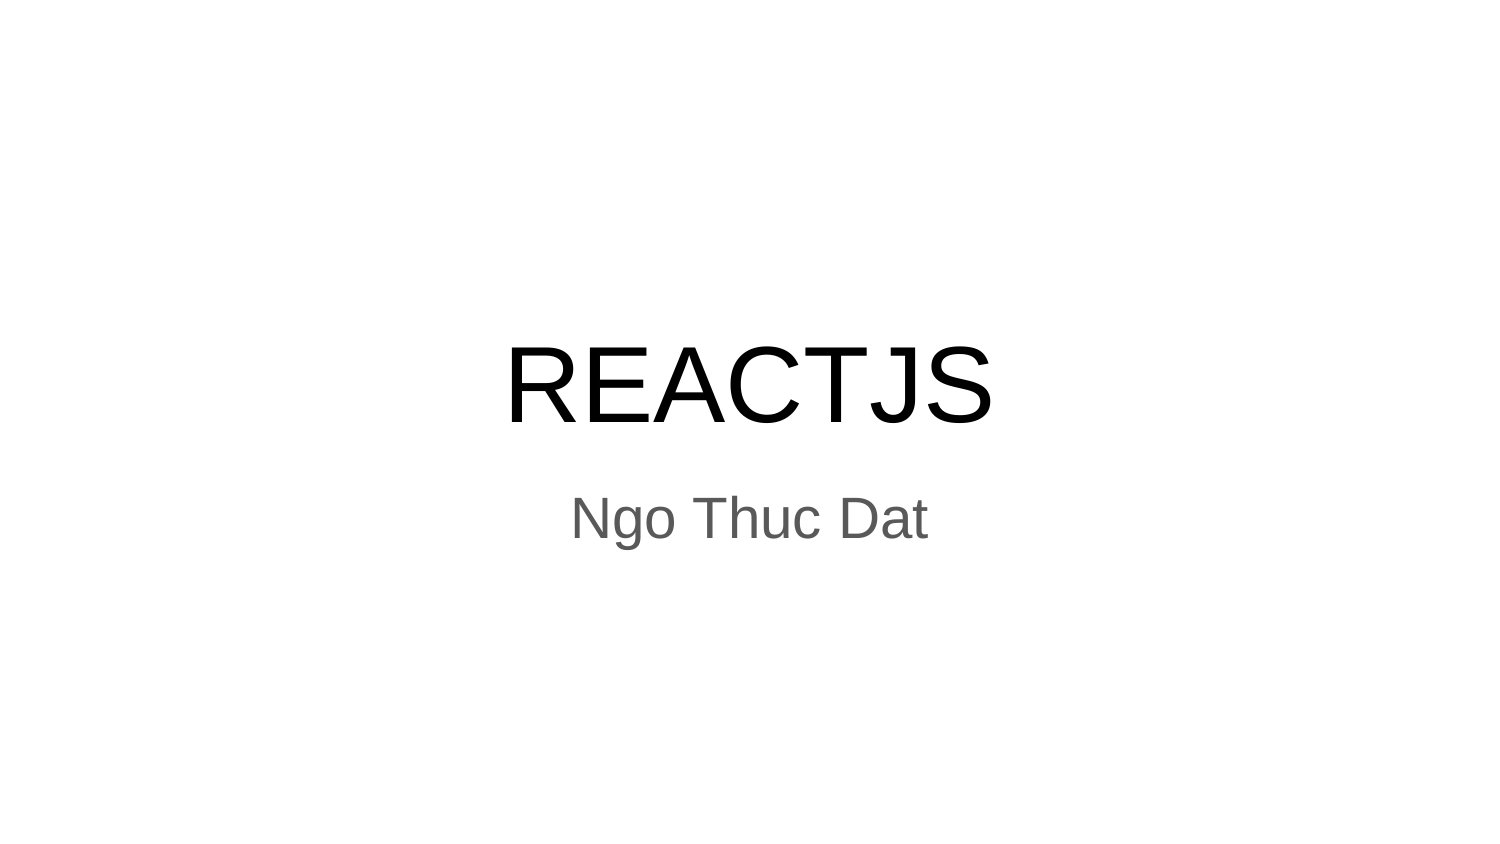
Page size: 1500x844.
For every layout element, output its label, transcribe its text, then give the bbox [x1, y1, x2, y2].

title REACTJS [51, 122, 1449, 459]
subtitle Ngo Thuc Dat [51, 464, 1449, 595]
